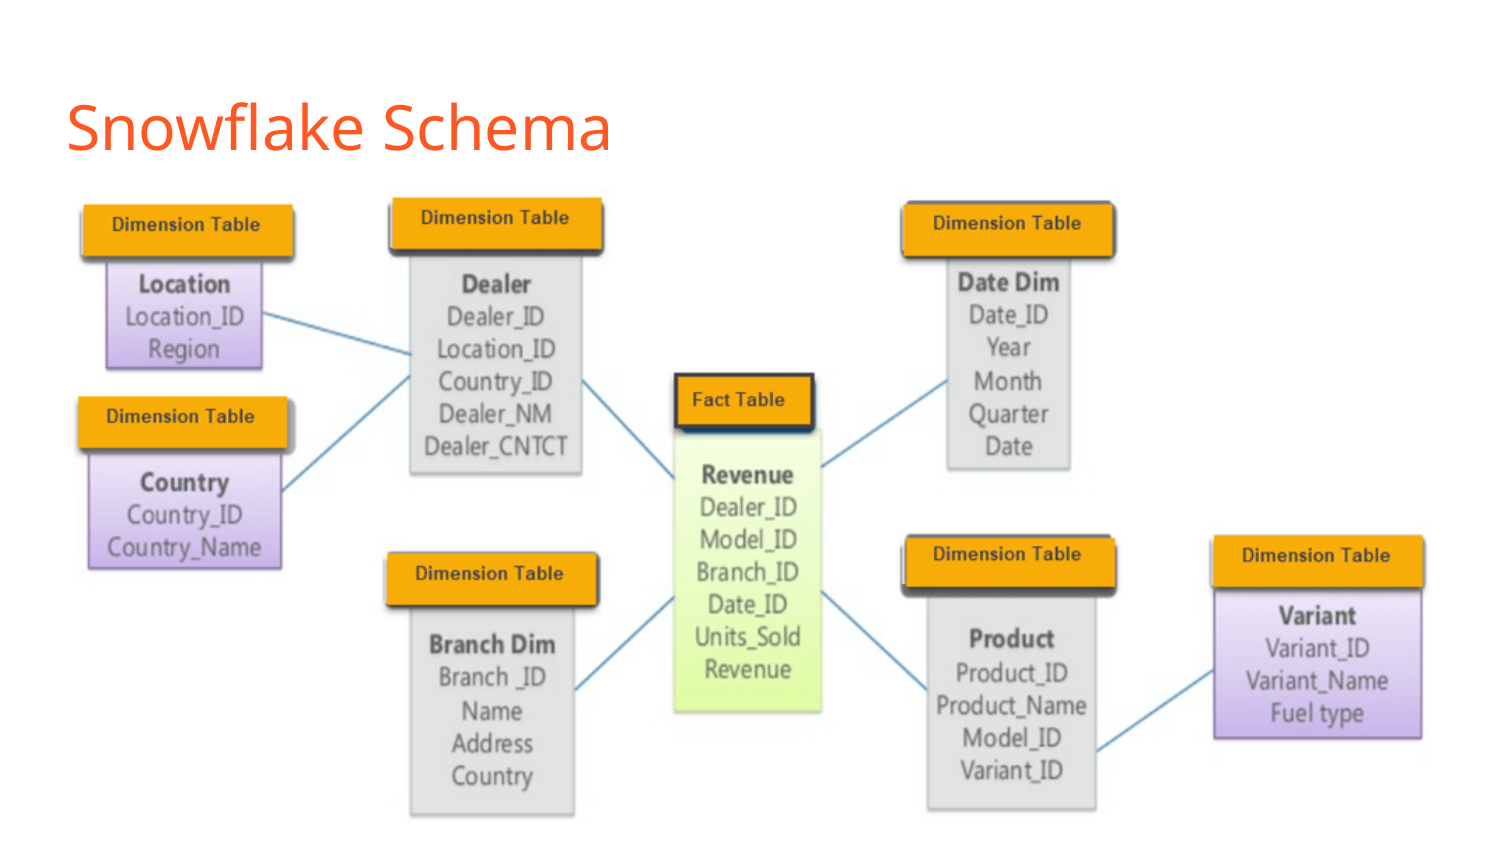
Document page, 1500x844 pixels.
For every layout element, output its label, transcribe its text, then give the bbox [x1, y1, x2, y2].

title Snowflake Schema [51, 72, 1449, 167]
picture [59, 187, 1441, 823]
